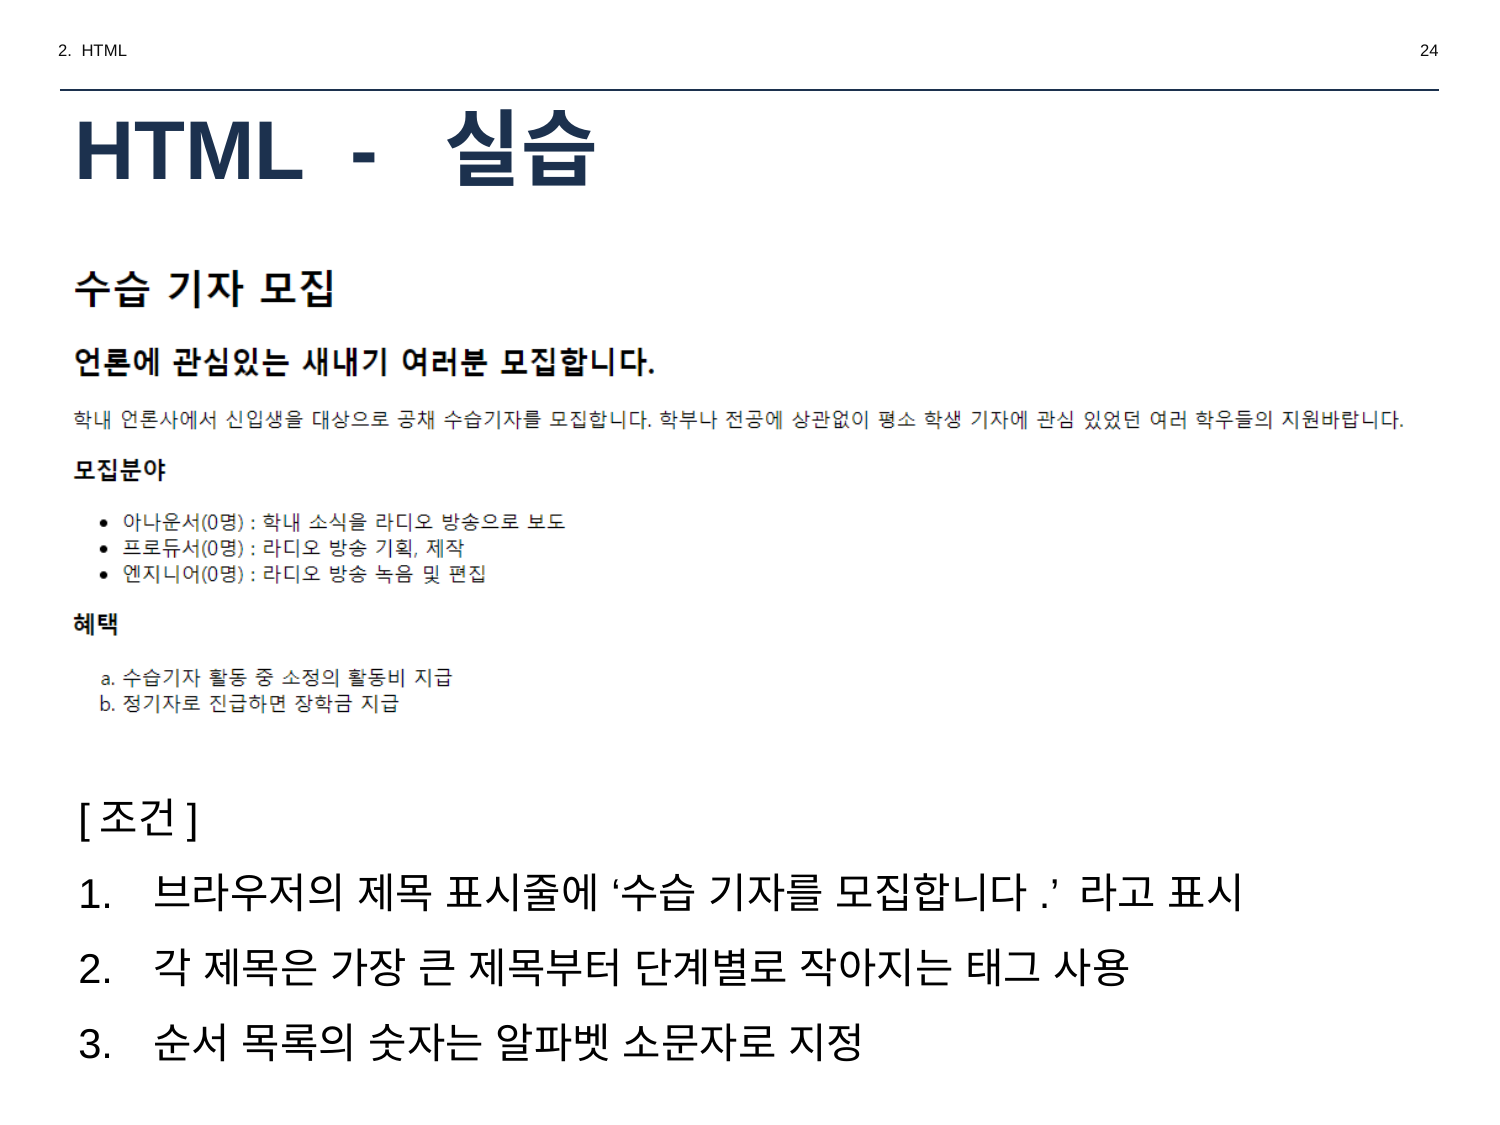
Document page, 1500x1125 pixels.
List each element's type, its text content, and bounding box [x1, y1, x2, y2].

title HTML - 실습 [59, 98, 1432, 194]
text_box ‹#› [1193, 31, 1454, 67]
picture [63, 238, 1436, 733]
text_box 2. HTML [43, 31, 303, 67]
text_box [조건] 브라우저의 제목 표시줄에 ‘수습 기자를 모집합니다.’ 라고 표시 각 제목은 가장 큰 제목부터 단계별로 작아지는 태그 사용 순서 목록의 숫자는 알파벳 소문자로 지정 [63, 759, 1428, 1093]
